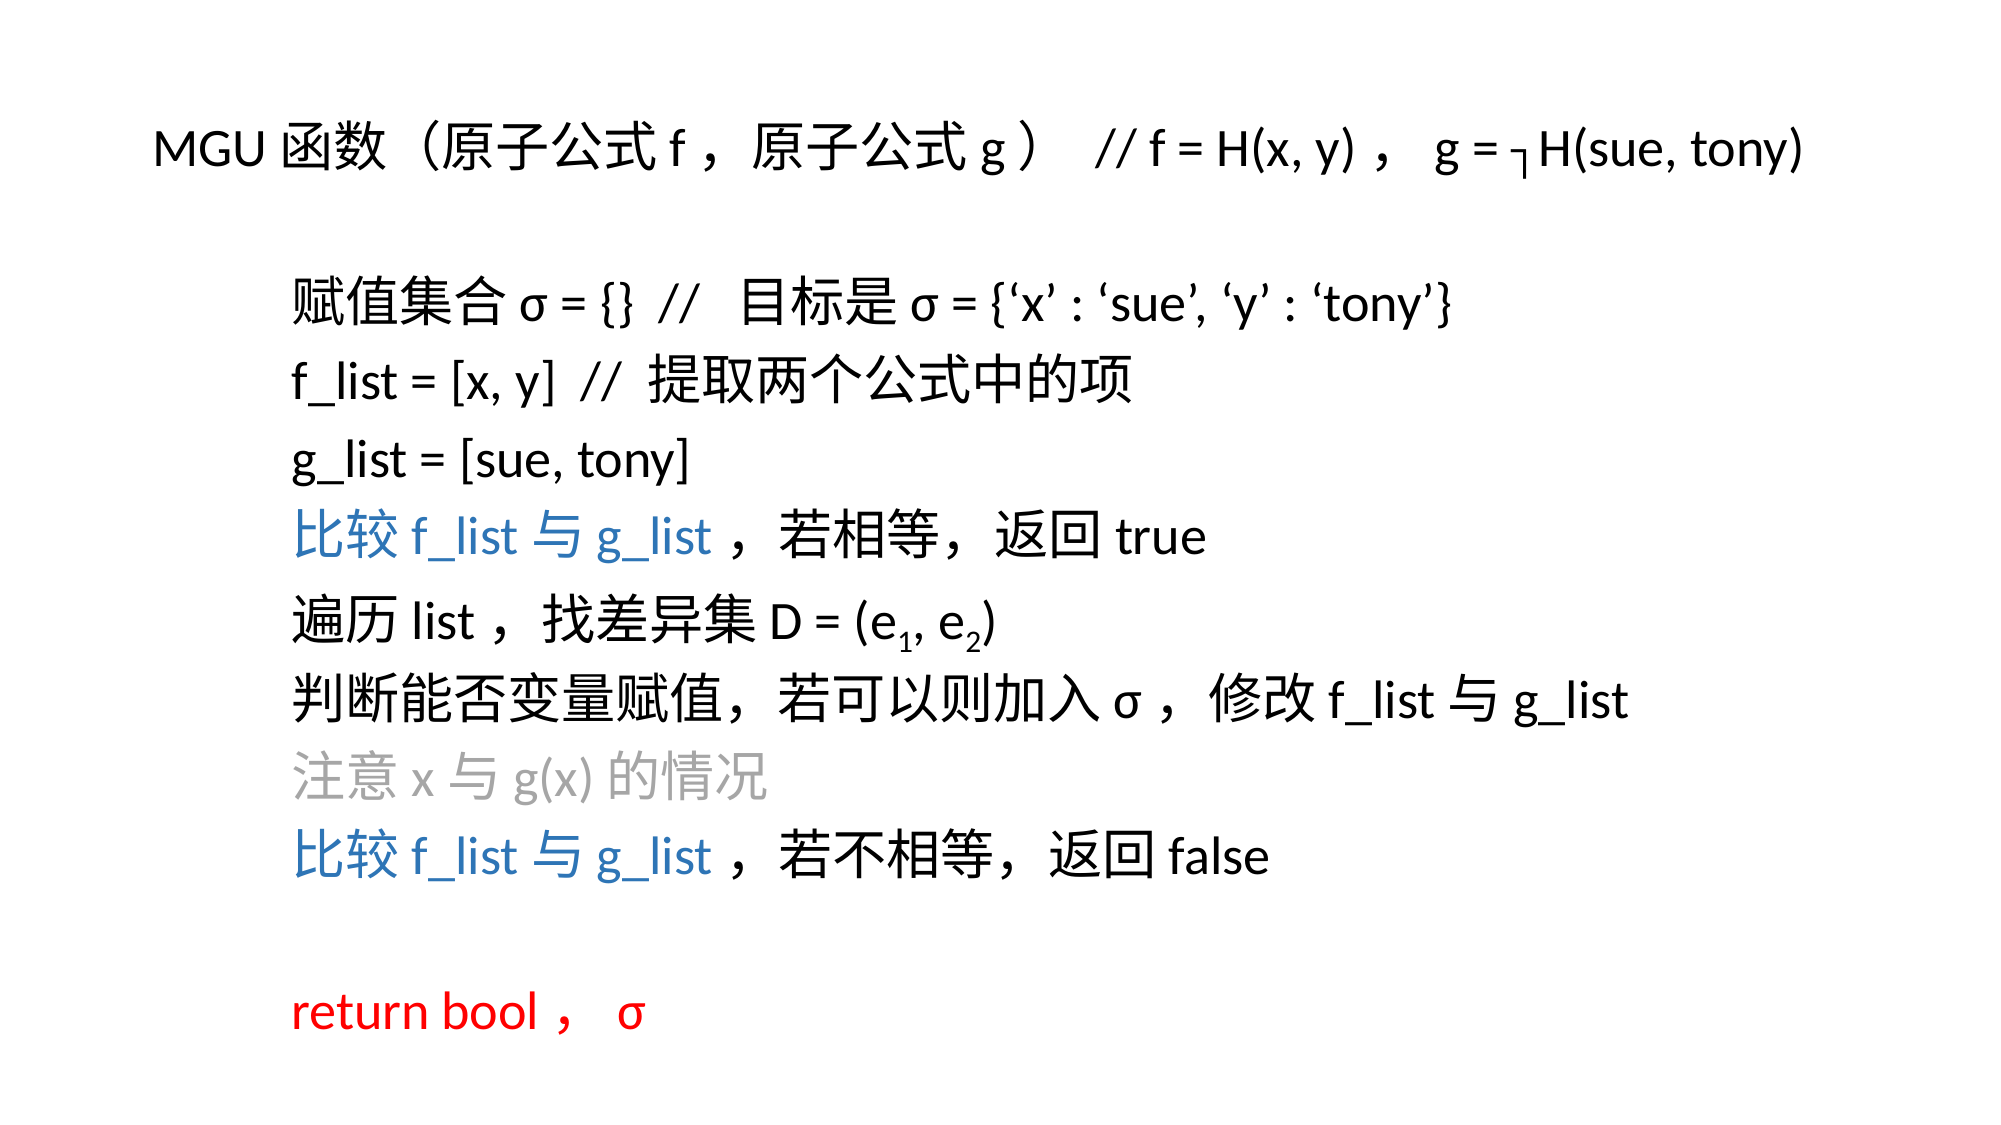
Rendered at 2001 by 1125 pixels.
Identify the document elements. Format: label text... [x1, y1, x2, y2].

list MGU函数（原子公式f，原子公式g） // f = H(x, y)，g = ┐H(sue, tony) 赋值集合σ = {} // 目标是σ = {‘x’ : ‘sue’, ‘y’ : ‘tony’} f_list = [x, y] // 提取两个公式中的项 g_list = [sue, tony] 比较f_list与g_list，若相等，返回true 遍历list，找差异集D = (e1, e2) 判断能否变量赋值，若可以则加入σ，修改f_list与g_list 注意x与g(x)的情况 比较f_list与g_list，若不相等，返回false return bool，σ [137, 111, 1863, 1066]
